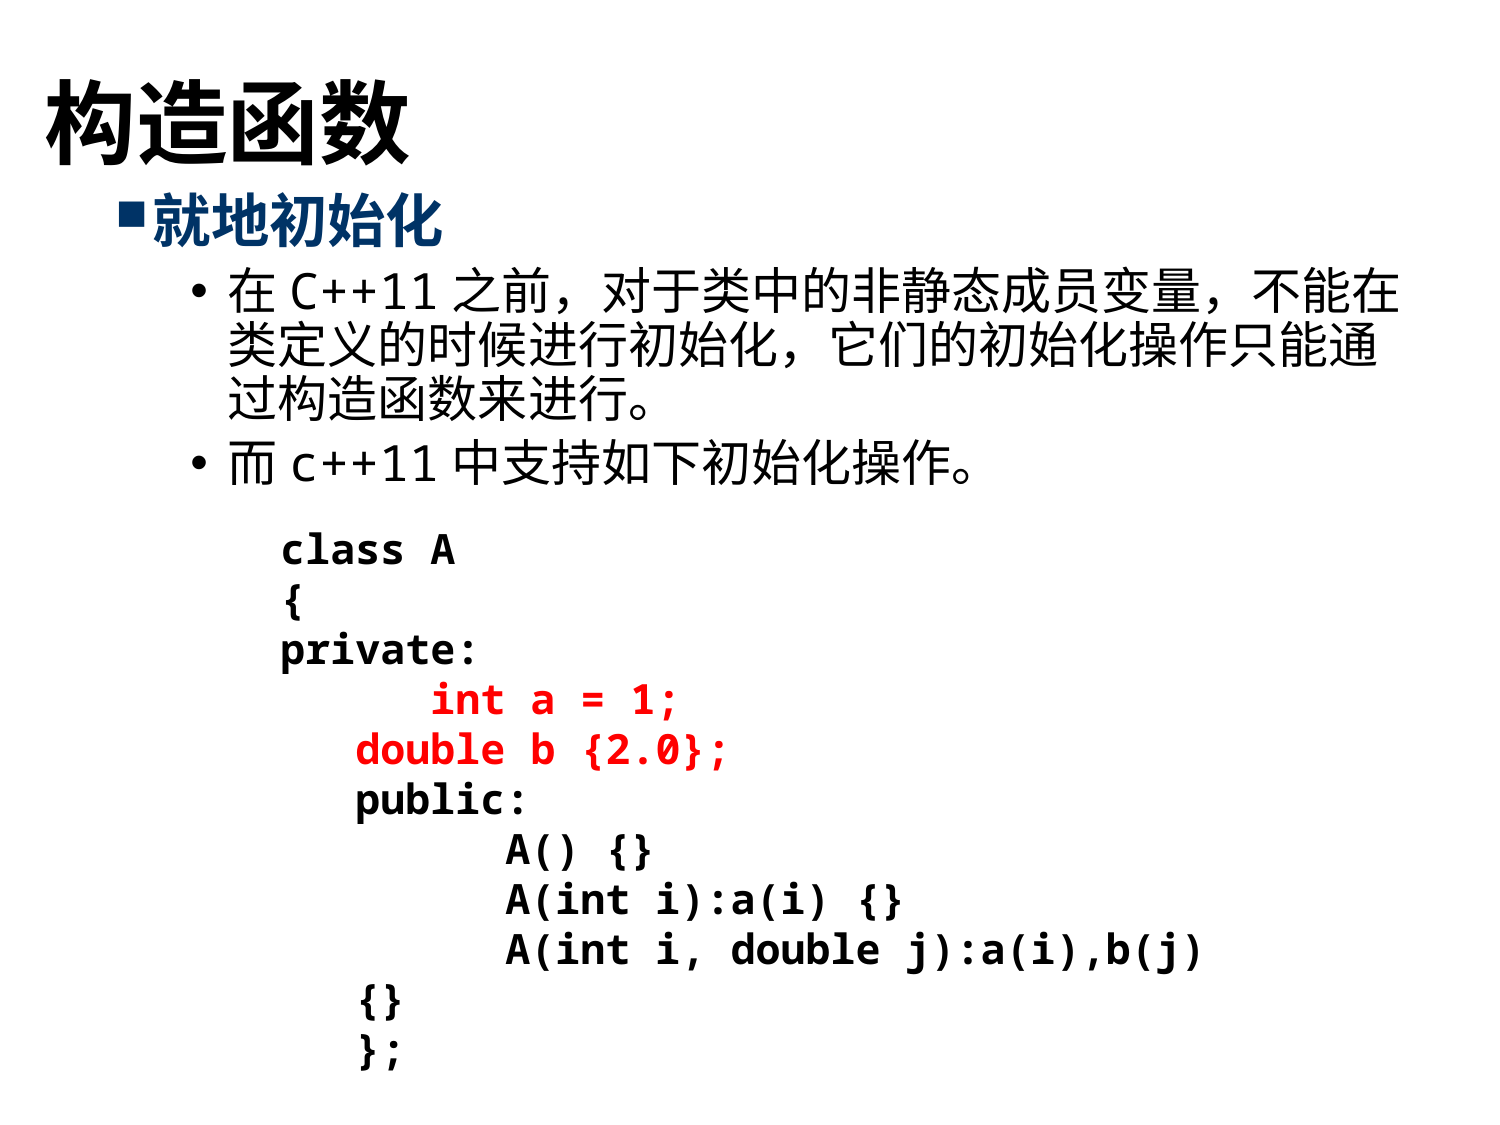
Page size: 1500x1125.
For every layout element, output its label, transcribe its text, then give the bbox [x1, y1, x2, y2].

text_box class A { private: int a = 1; double b {2.0}; public: A() {} A(int i):a(i) {} A(int i, double j):a(i),b(j) {} }; [265, 515, 1235, 1081]
list 就地初始化 在C++11之前，对于类中的非静态成员变量，不能在类定义的时候进行初始化，它们的初始化操作只能通过构造函数来进行。 而c++11中支持如下初始化操作。 [100, 185, 1421, 965]
title 构造函数 [29, 19, 1324, 237]
